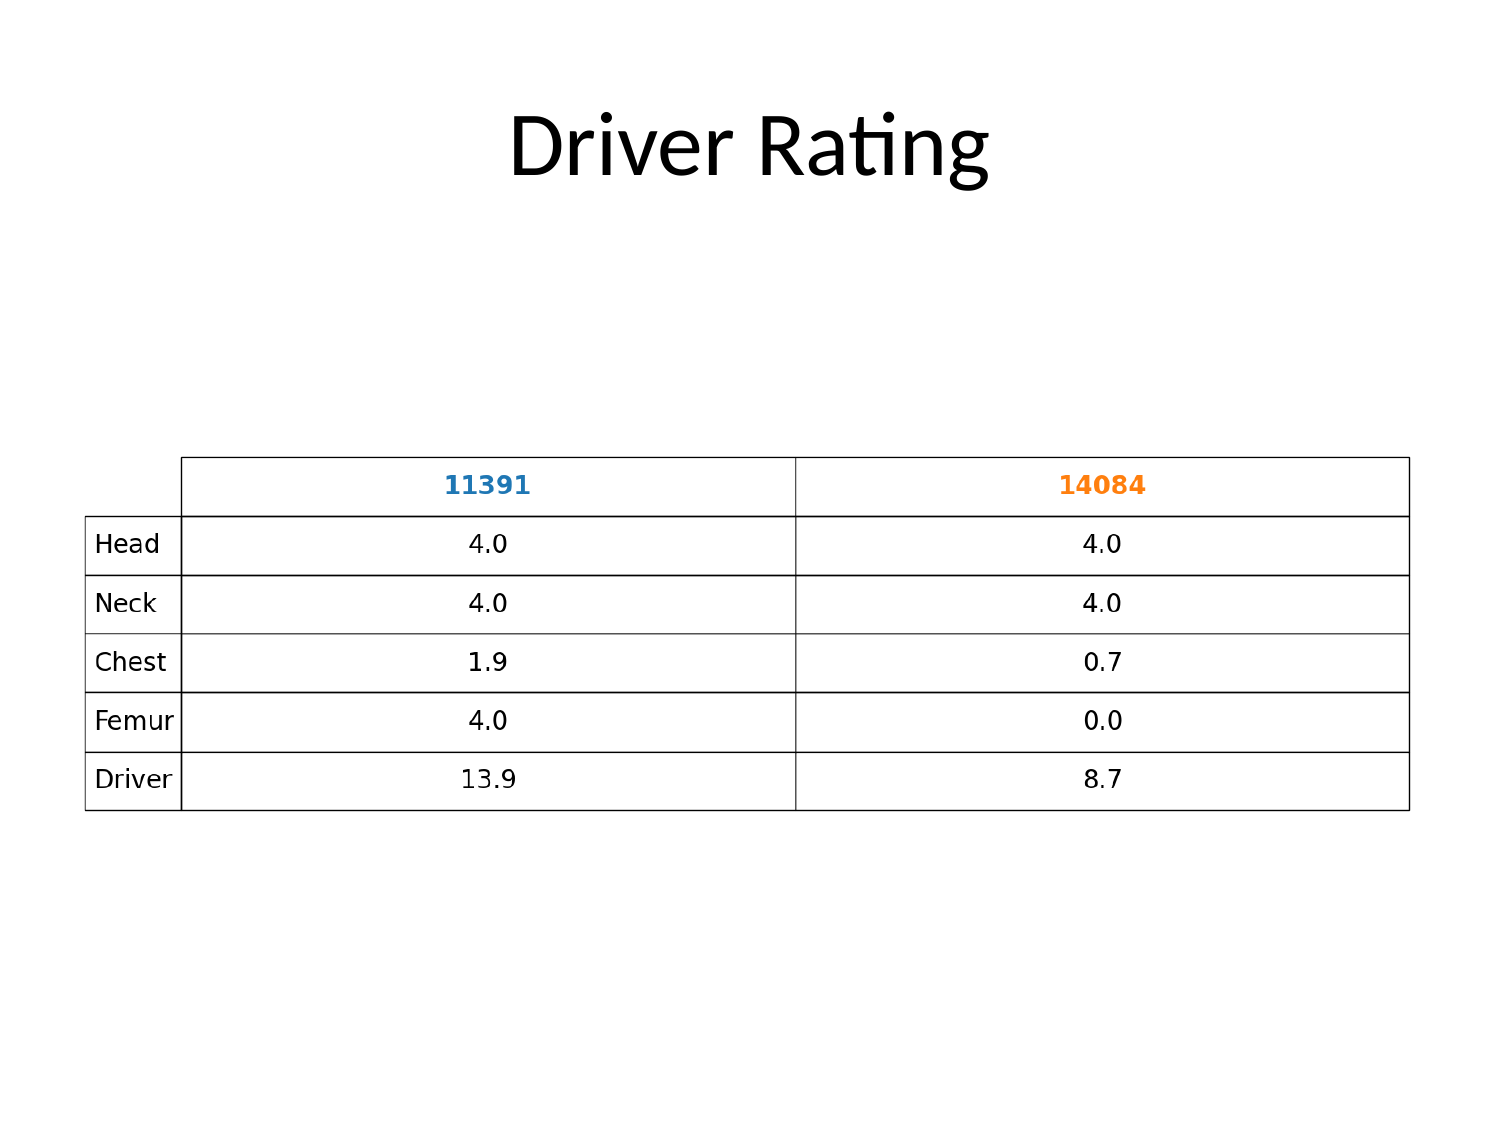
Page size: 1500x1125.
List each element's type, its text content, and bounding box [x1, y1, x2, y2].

title Driver Rating [75, 45, 1425, 233]
picture [74, 262, 1418, 1006]
